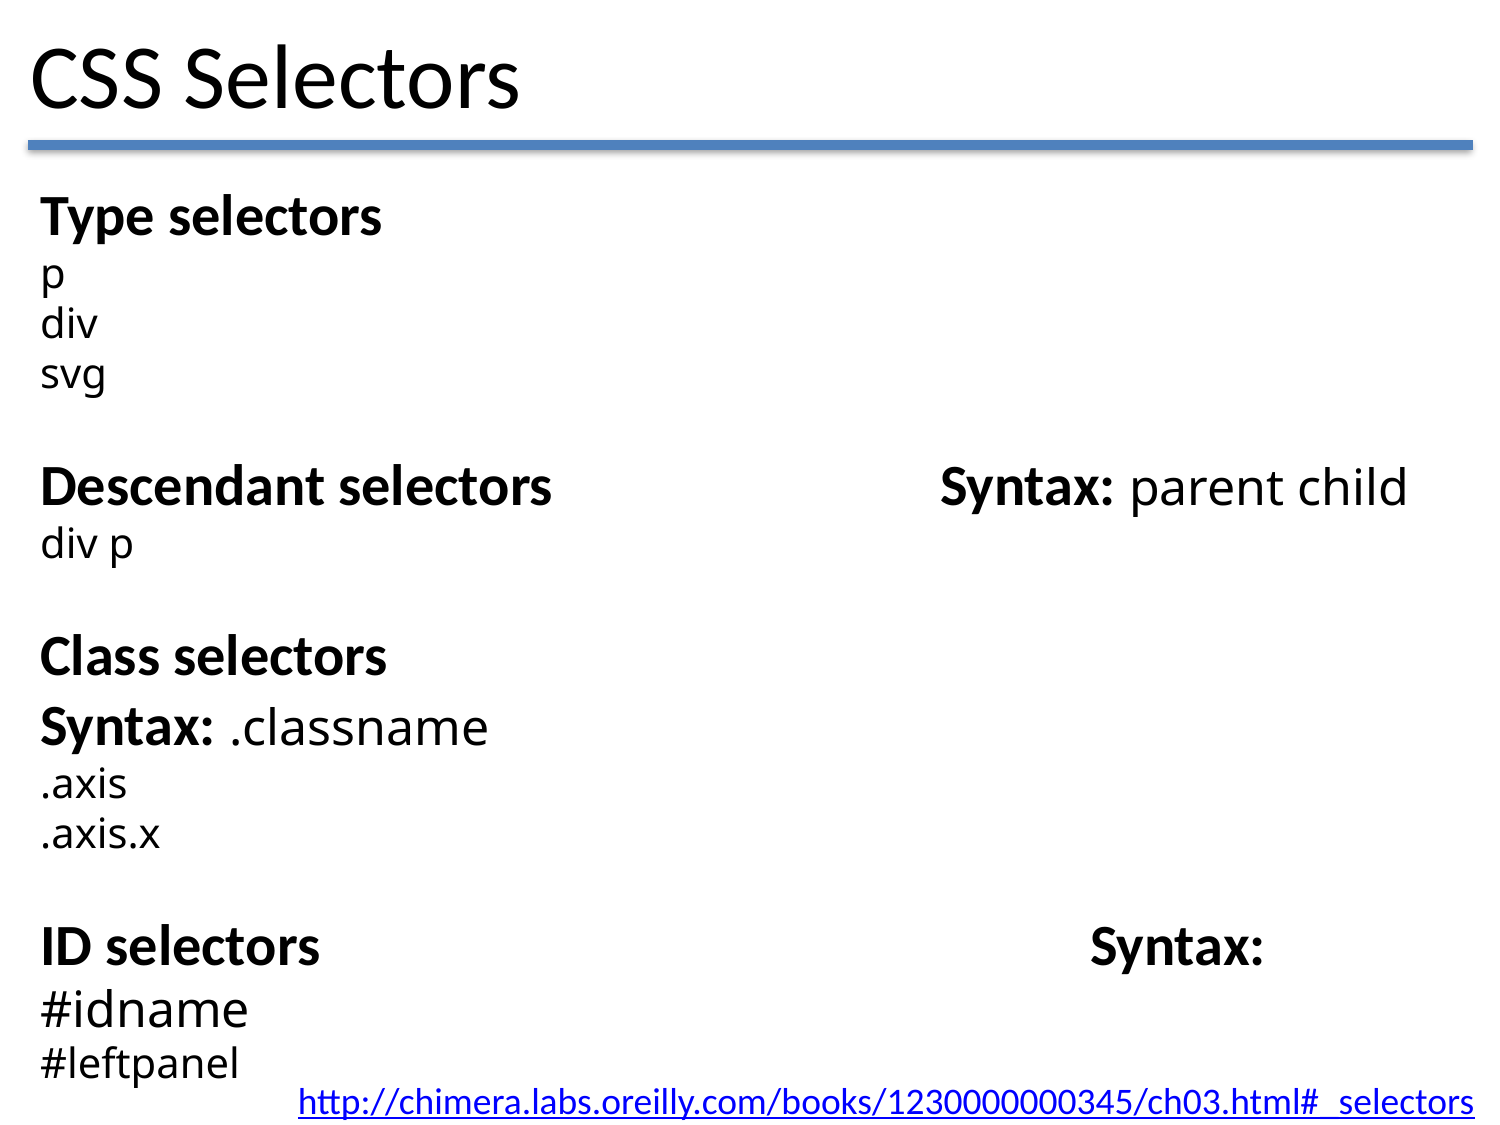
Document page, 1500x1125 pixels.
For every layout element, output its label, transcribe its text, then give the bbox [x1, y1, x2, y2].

text_box Type selectors p div svg Descendant selectors Syntax: parent child div p Class selectors Syntax: .classname .axis .axis.x ID selectors Syntax: #idname #leftpanel [25, 169, 1474, 1095]
title CSS Selectors [0, 0, 1500, 145]
text_box http://chimera.labs.oreilly.com/books/1230000000345/ch03.html#_selectors [283, 1069, 1490, 1125]
